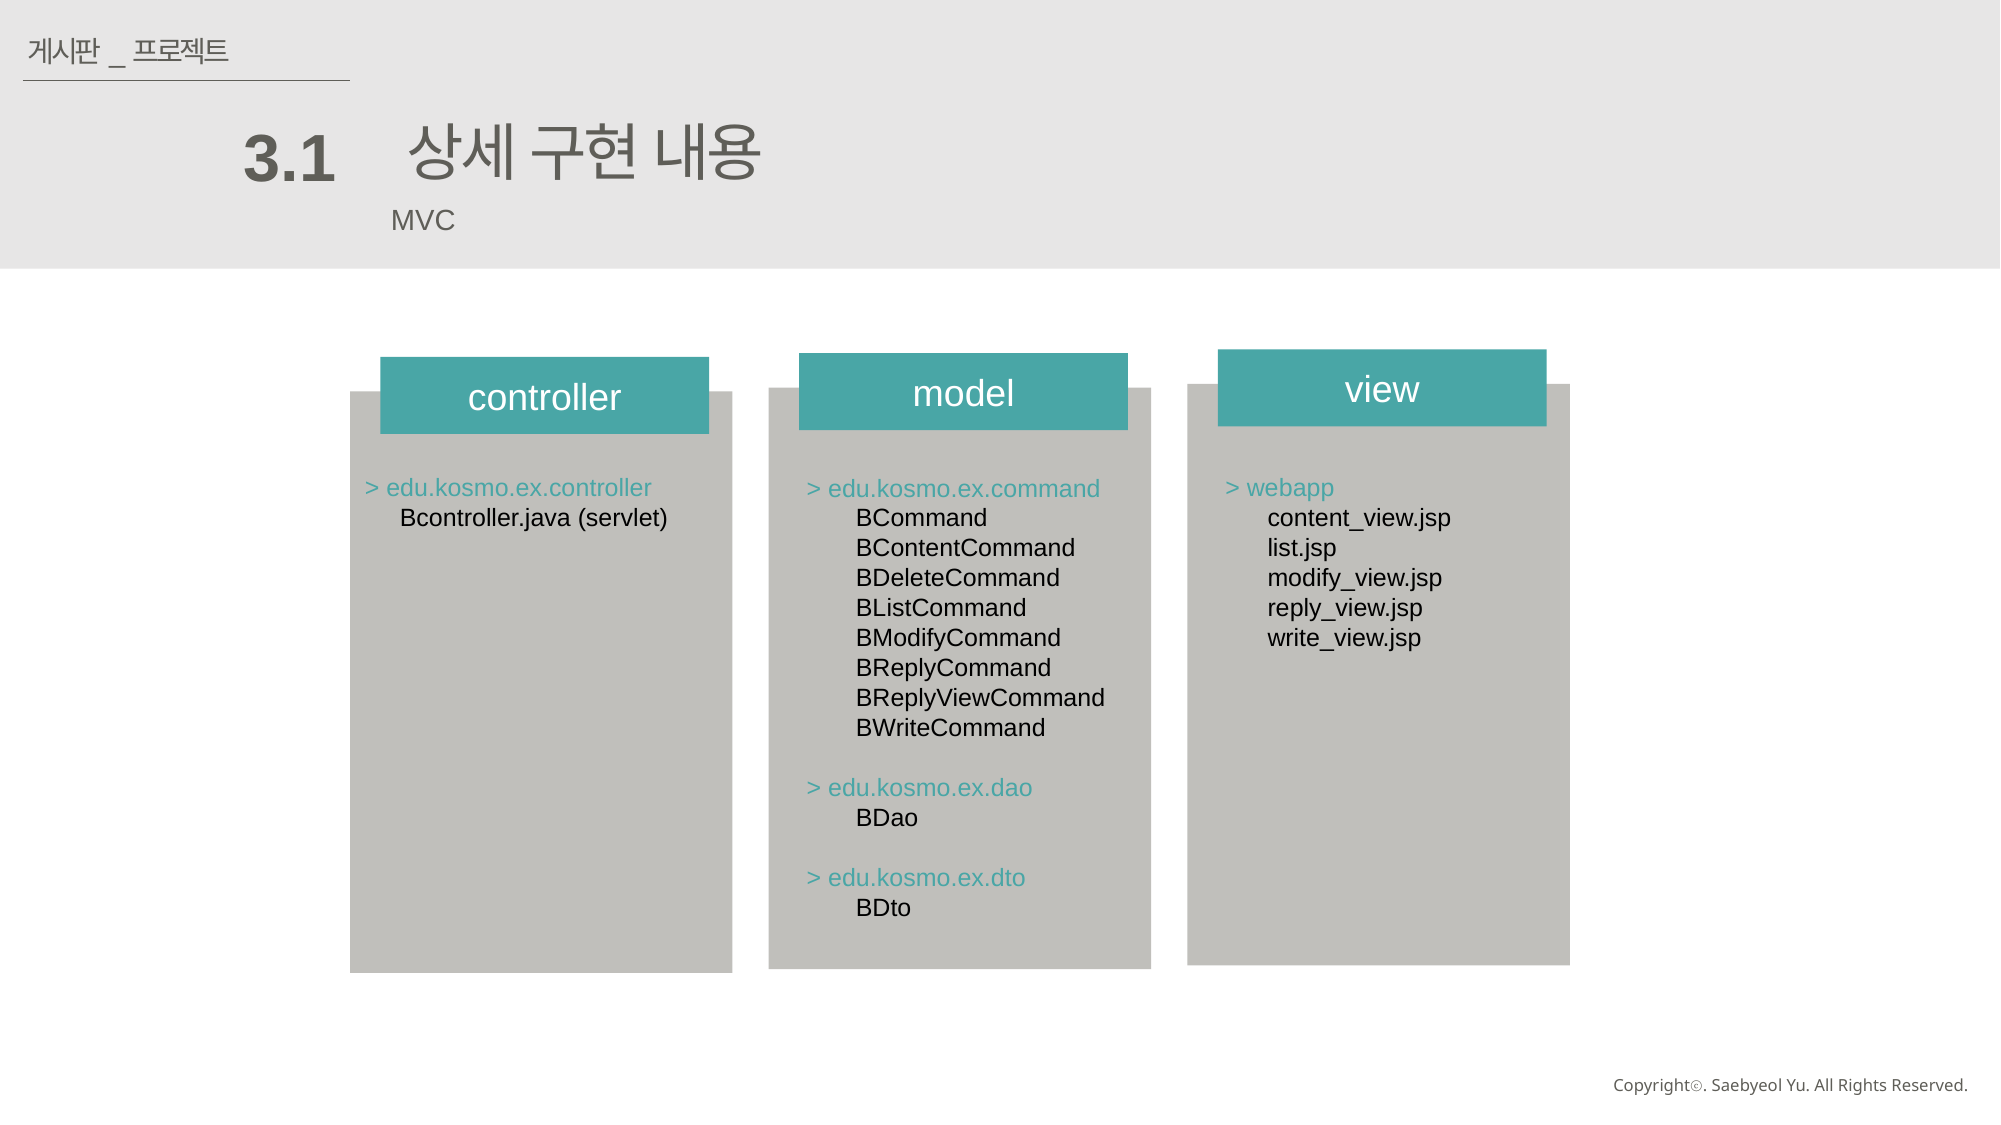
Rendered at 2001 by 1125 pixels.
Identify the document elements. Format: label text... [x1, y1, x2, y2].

text_box 상세 구현 내용 [391, 105, 780, 196]
text_box view [1217, 348, 1548, 427]
text_box > edu.kosmo.ex.command BCommand BContentCommand BDeleteCommand BListCommand BModifyCommand BReplyCommand BReplyViewCommand BWriteCommand > edu.kosmo.ex.dao BDao > edu.kosmo.ex.dto BDto [791, 464, 1152, 929]
text_box 게시판_프로젝트 [12, 25, 246, 76]
text_box controller [379, 356, 710, 435]
text_box > webapp content_view.jsp list.jsp modify_view.jsp reply_view.jsp write_view.jsp [1210, 464, 1570, 659]
text_box [768, 387, 1152, 970]
text_box model [798, 352, 1129, 431]
text_box > edu.kosmo.ex.controller Bcontroller.java (servlet) [350, 464, 710, 540]
text_box [1186, 383, 1571, 966]
text_box [349, 390, 733, 974]
text_box 3.1 [228, 106, 351, 202]
text_box [0, 0, 2000, 270]
text_box MVC [376, 193, 471, 244]
